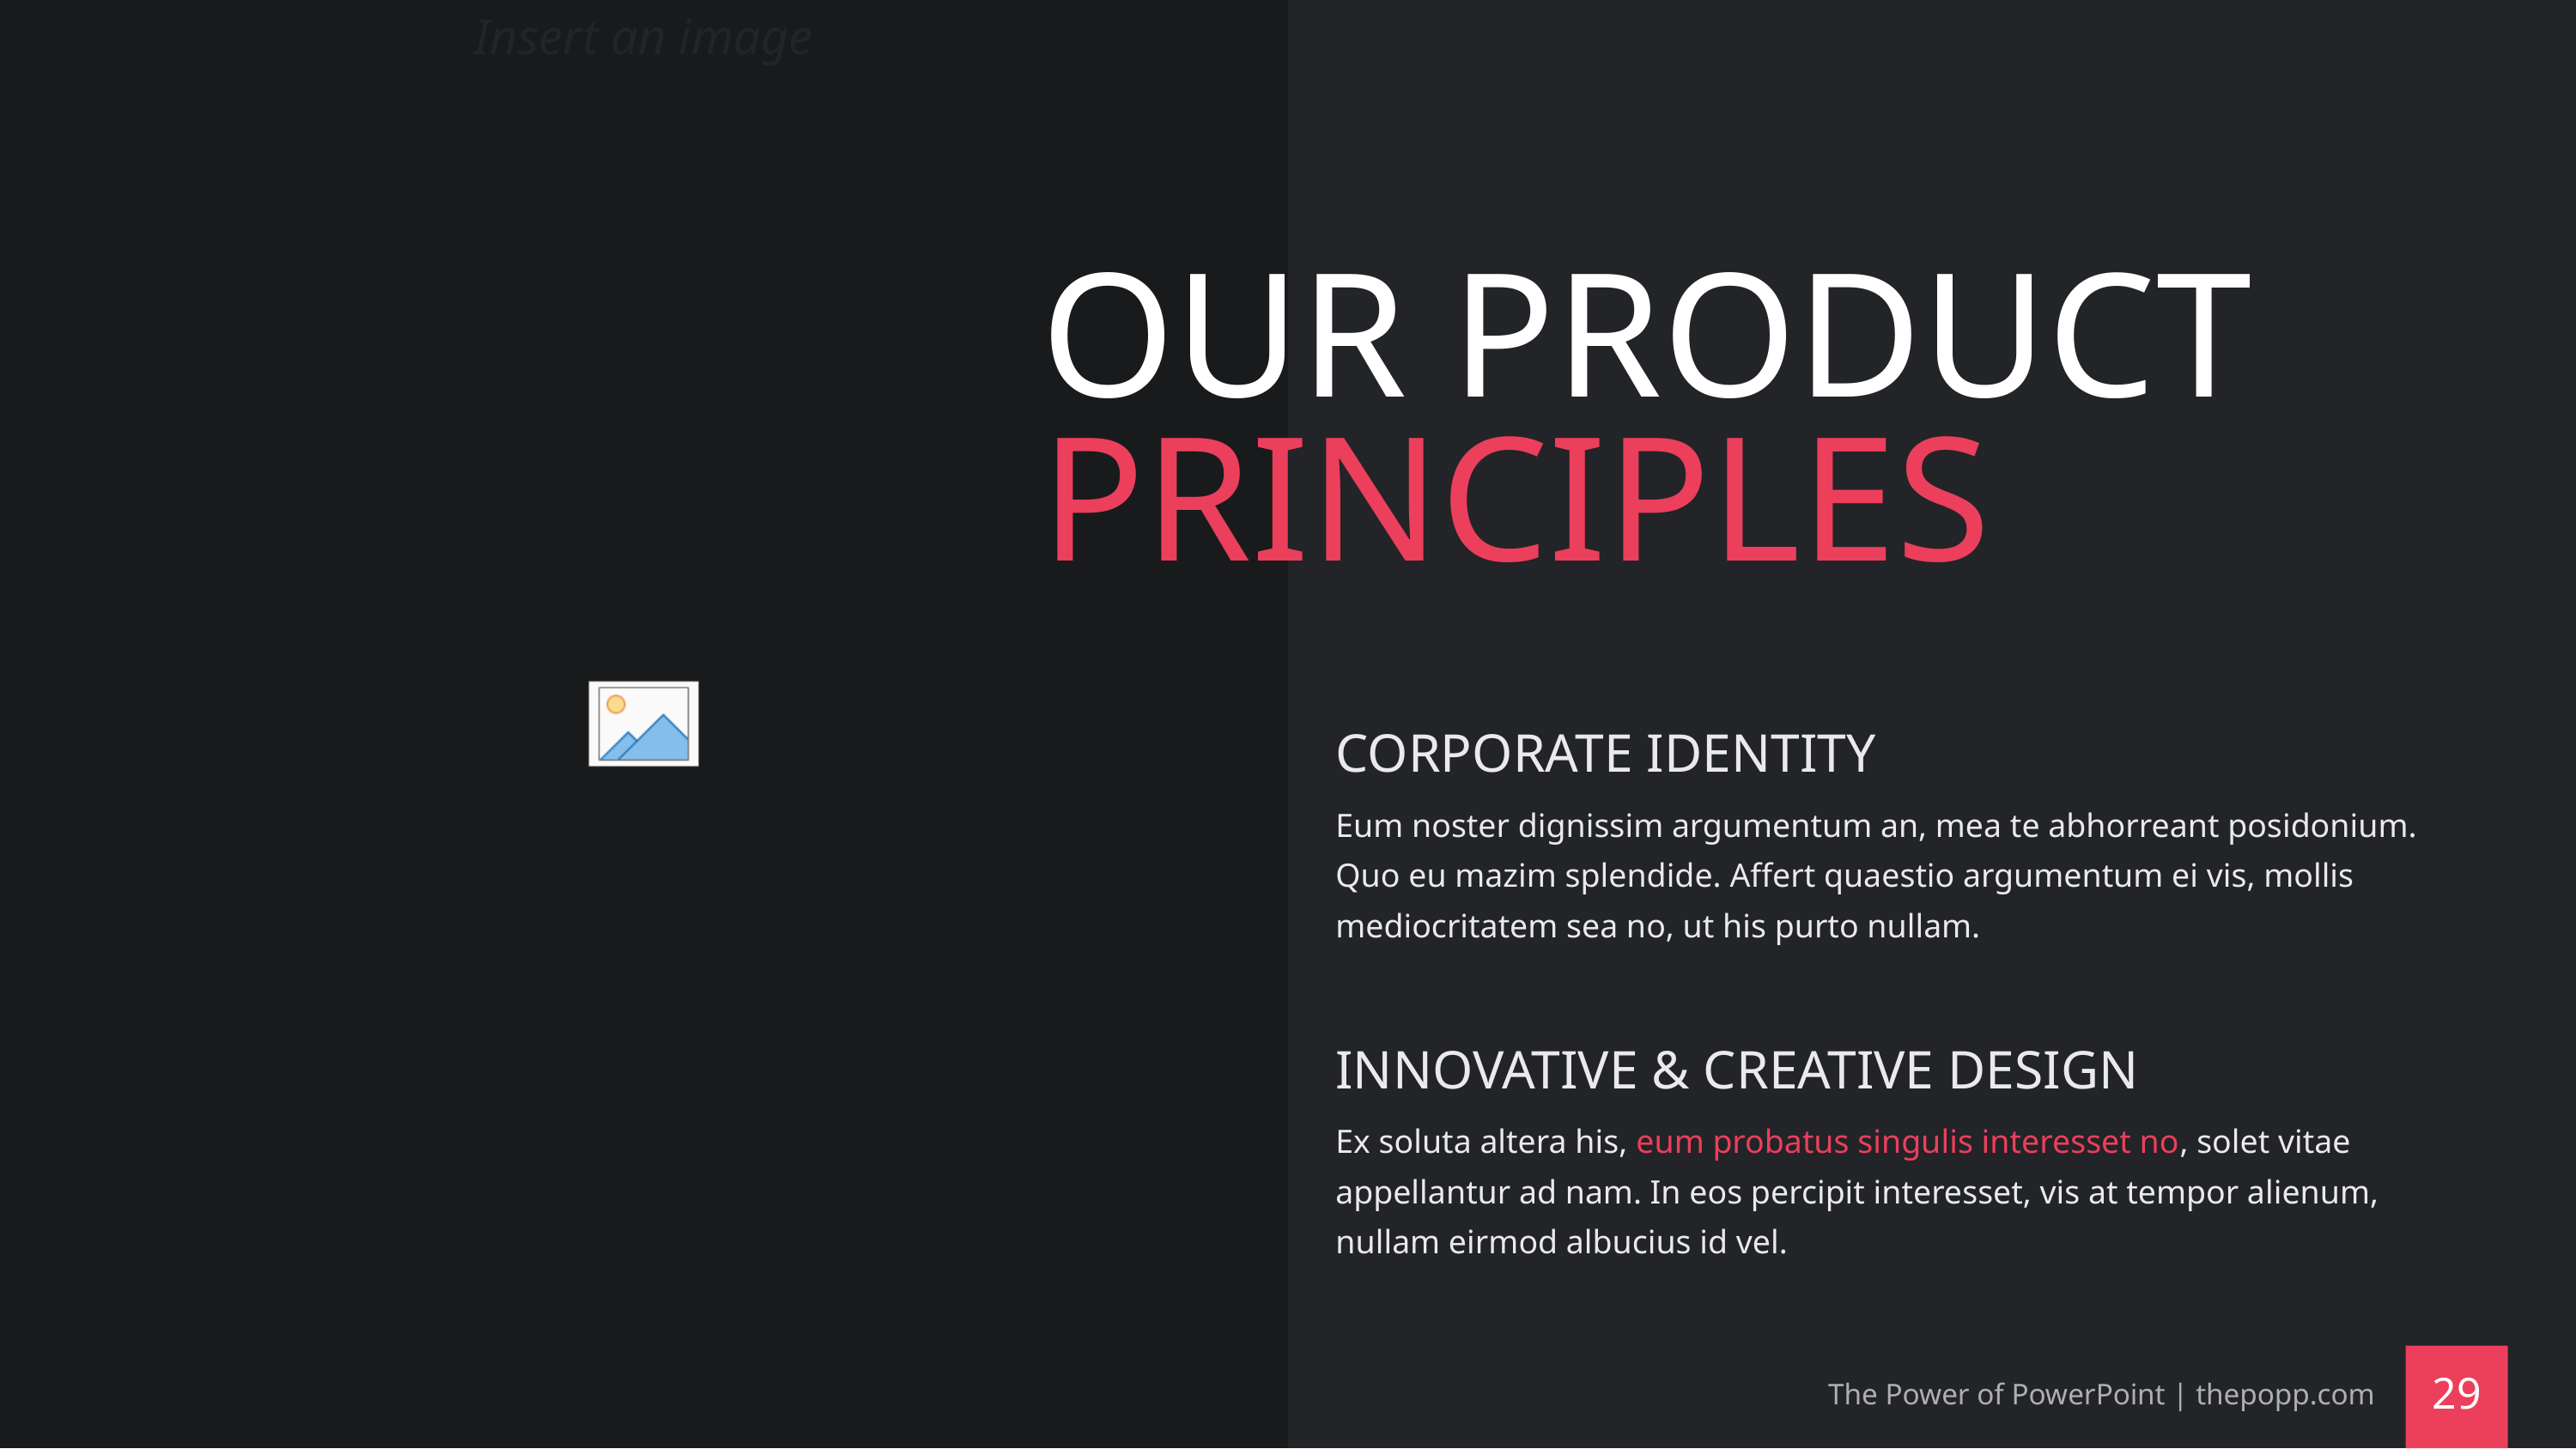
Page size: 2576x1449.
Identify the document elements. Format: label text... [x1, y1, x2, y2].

list Ex soluta altera his, eum probatus singulis interesset no, solet vitae appellantur ad nam. In eos percipit interesset, vis at tempor alienum, nullam eirmod albucius id vel. [1322, 1103, 2462, 1314]
footer The Power of PowerPoint | thepopp.com [1519, 1356, 2389, 1434]
list CORPORATE IDENTITY [1322, 713, 2462, 787]
slide_number 29 [2404, 1356, 2509, 1434]
title OUR PRODUCT PRINCIPLES [1288, 196, 2462, 601]
list Eum noster dignissim argumentum an, mea te abhorreant posidonium. Quo eu mazim splendide. Affert quaestio argumentum ei vis, mollis mediocritatem sea no, ut his purto nullam. [1322, 787, 2462, 997]
picture [0, 0, 1288, 1449]
list INNOVATIVE & CREATIVE DESIGN [1322, 1029, 2462, 1103]
